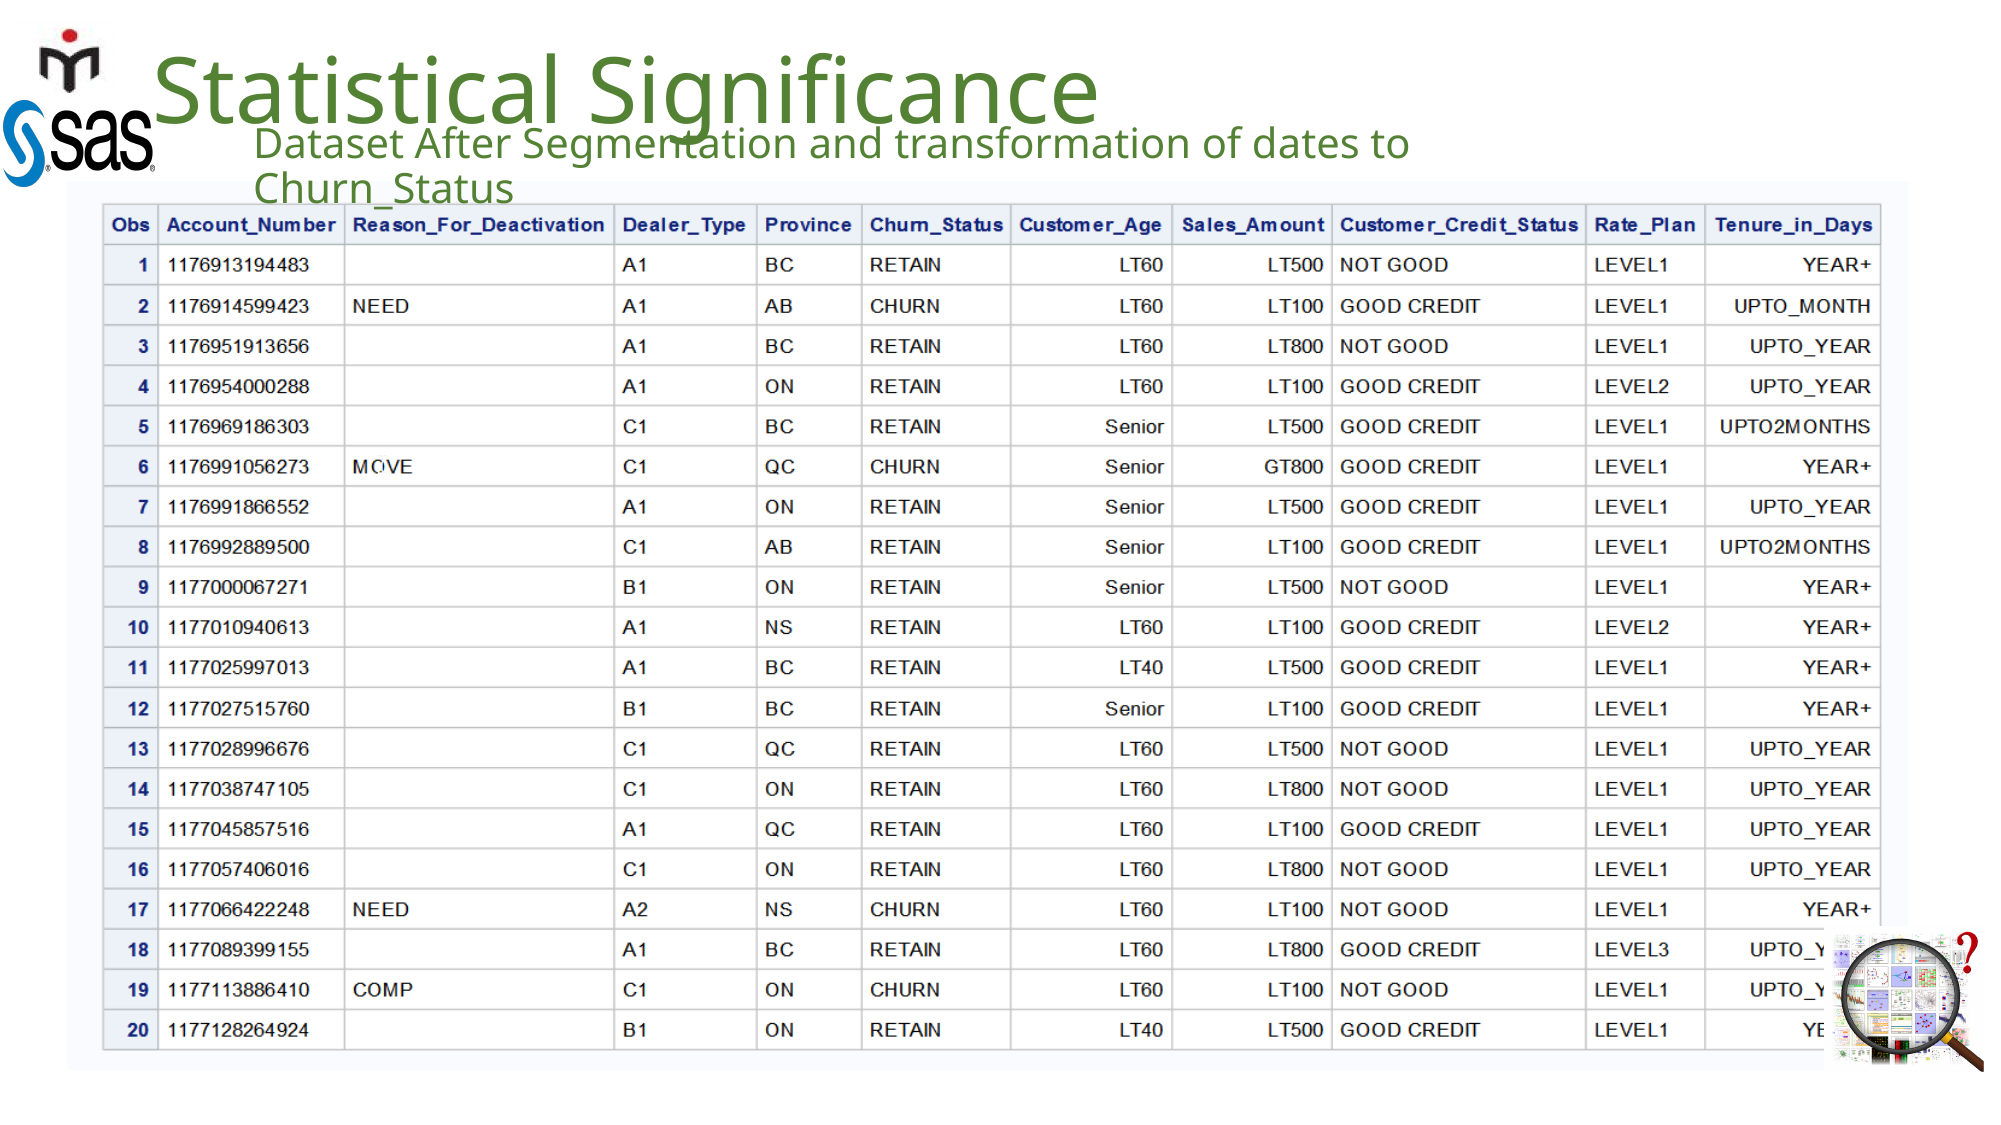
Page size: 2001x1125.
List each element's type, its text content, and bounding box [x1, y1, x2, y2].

picture [3, 19, 1984, 1072]
text_box Dataset After Segmentation and transformation of dates to Churn_Status [238, 103, 1507, 181]
title Statistical Significance [137, 0, 1863, 181]
